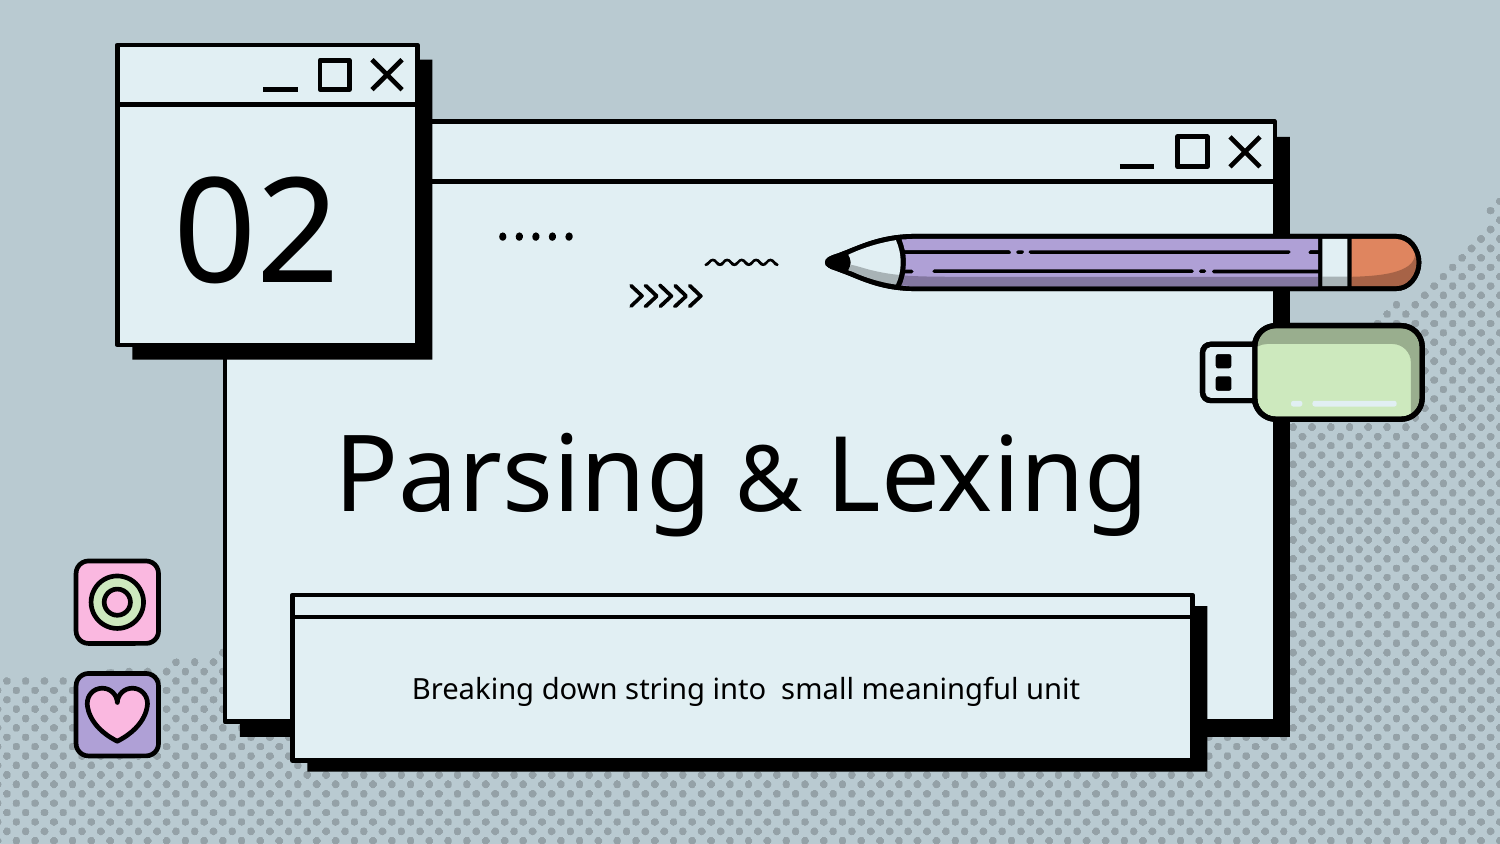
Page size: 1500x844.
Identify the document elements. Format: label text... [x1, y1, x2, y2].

text_box [565, 232, 573, 241]
text_box [704, 258, 779, 267]
text_box [658, 283, 674, 308]
text_box [673, 284, 688, 308]
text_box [75, 560, 159, 644]
title Parsing & Lexing [158, 390, 1325, 541]
text_box [548, 232, 556, 241]
text_box [688, 284, 703, 308]
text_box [1262, 259, 1363, 486]
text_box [75, 673, 159, 757]
text_box [532, 232, 540, 241]
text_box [823, 233, 1425, 292]
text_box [116, 44, 433, 360]
text_box [629, 284, 644, 308]
text_box [499, 232, 507, 241]
text_box [643, 284, 659, 308]
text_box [292, 594, 1208, 772]
text_box [515, 232, 523, 241]
